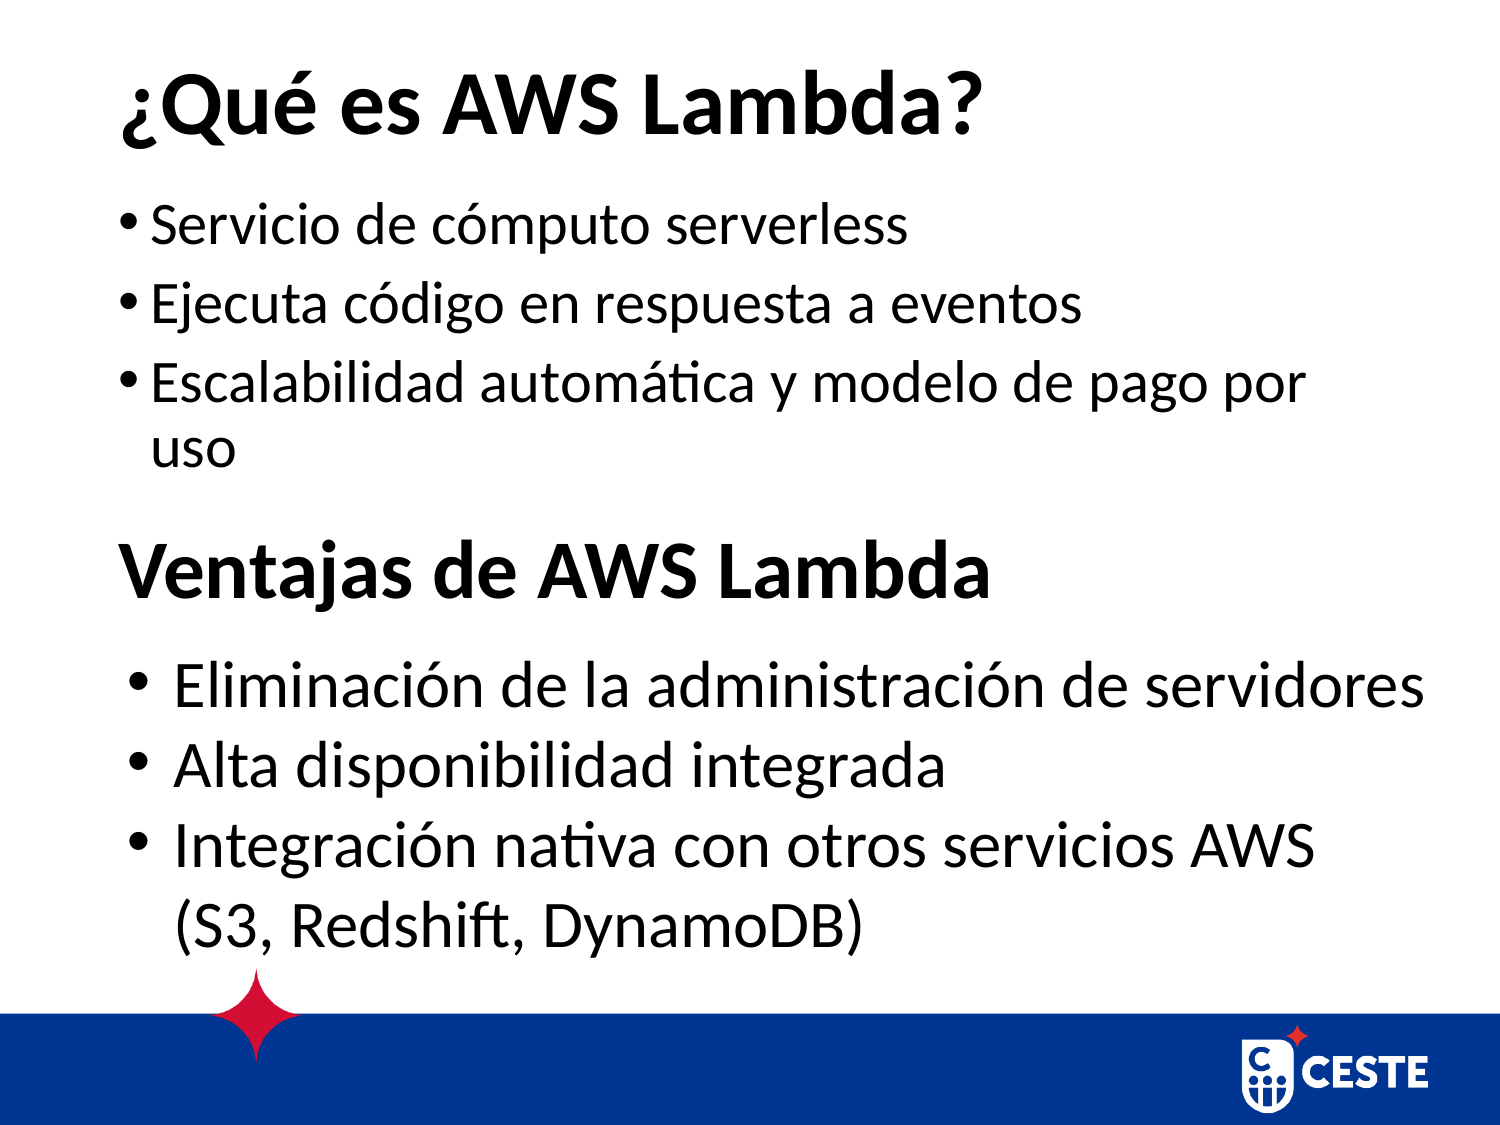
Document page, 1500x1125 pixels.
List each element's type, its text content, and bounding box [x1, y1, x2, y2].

text_box Ventajas de AWS Lambda [103, 527, 1397, 617]
text_box Eliminación de la administración de servidores Alta disponibilidad integrada Integración nativa con otros servicios AWS (S3, Redshift, DynamoDB) [112, 633, 1447, 968]
list Servicio de cómputo serverless Ejecuta código en respuesta a eventos Escalabilidad automática y modelo de pago por uso [103, 184, 1397, 492]
picture [1222, 1014, 1447, 1122]
picture [206, 968, 306, 1065]
title ¿Qué es AWS Lambda? [103, 59, 1397, 149]
